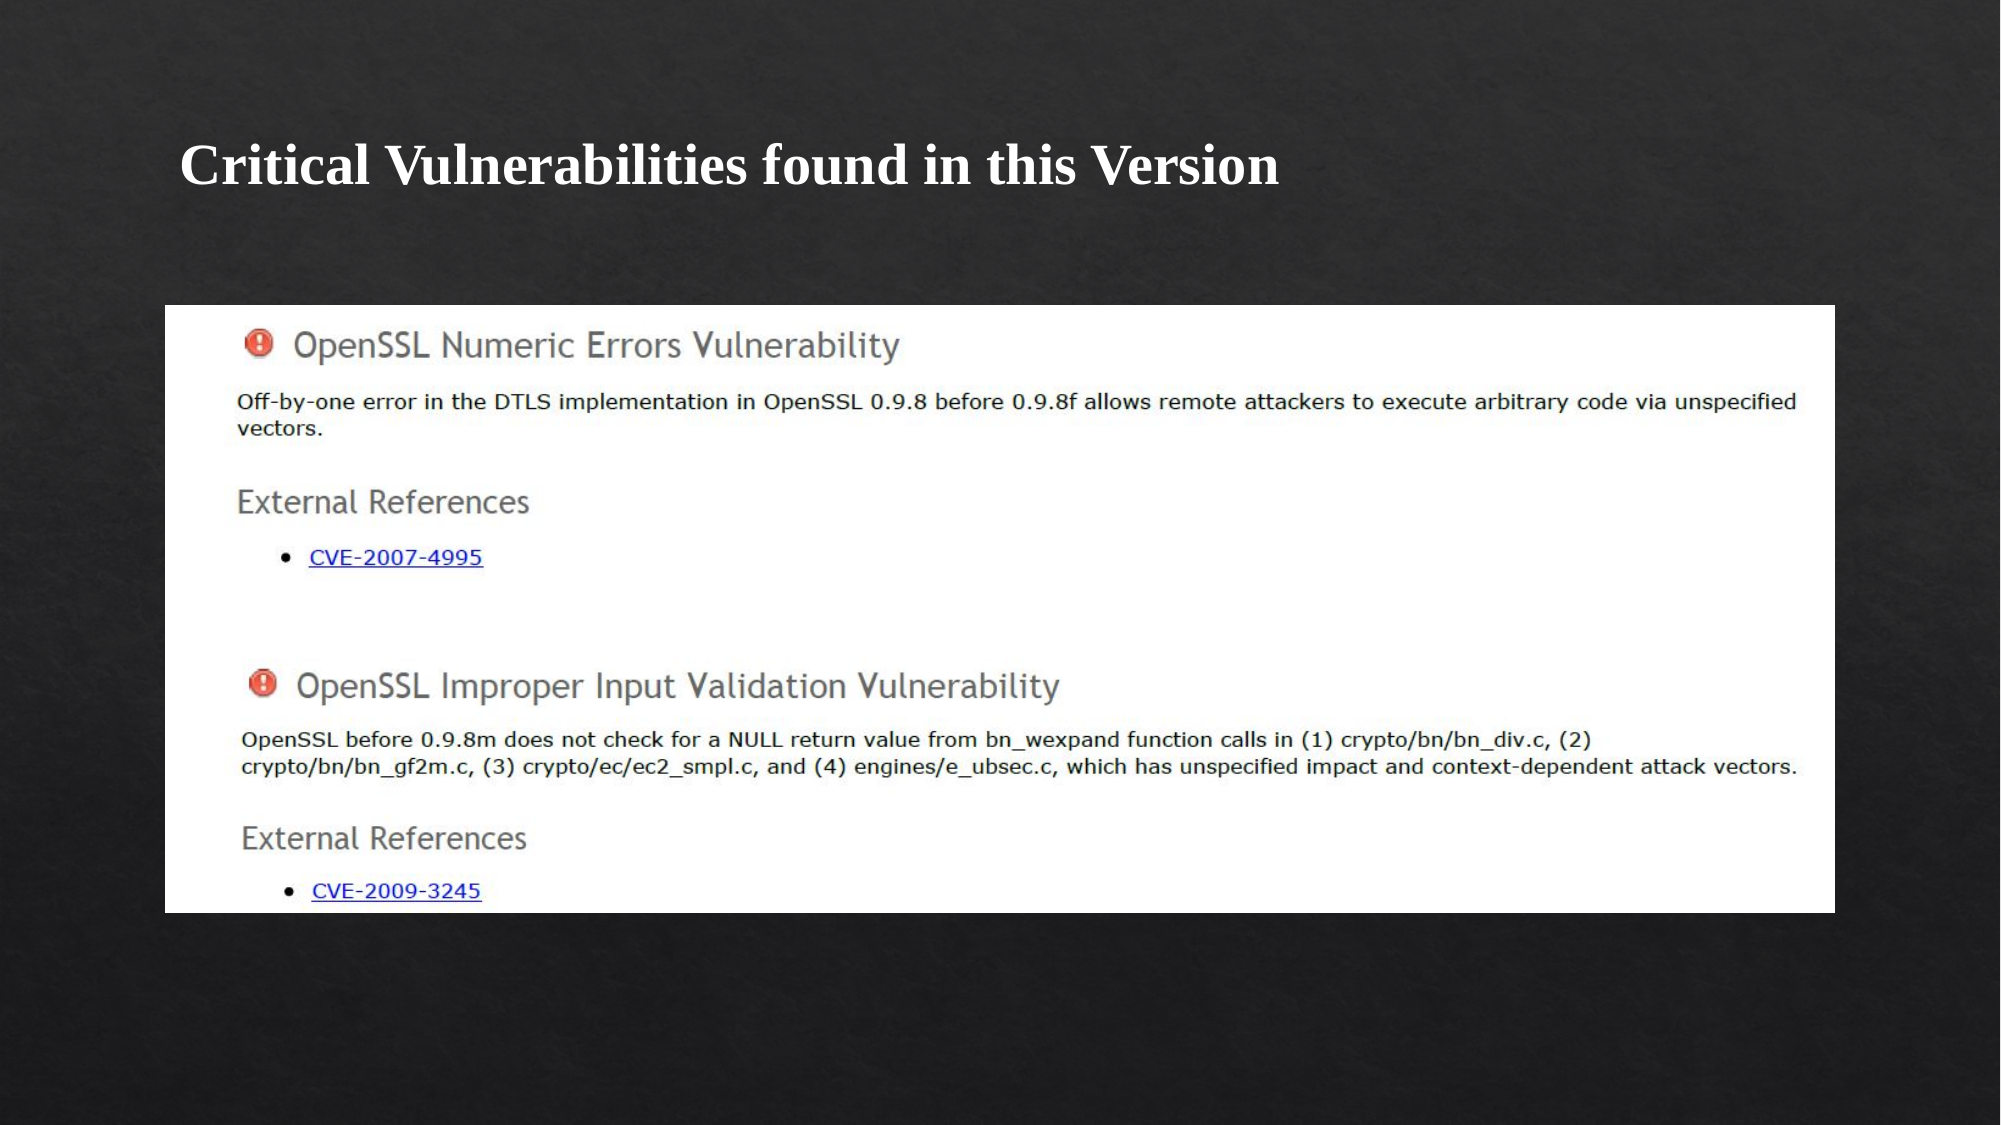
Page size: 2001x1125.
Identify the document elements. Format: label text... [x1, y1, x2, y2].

text_box Critical Vulnerabilities found in this Version [165, 118, 1374, 204]
picture [164, 305, 1836, 914]
